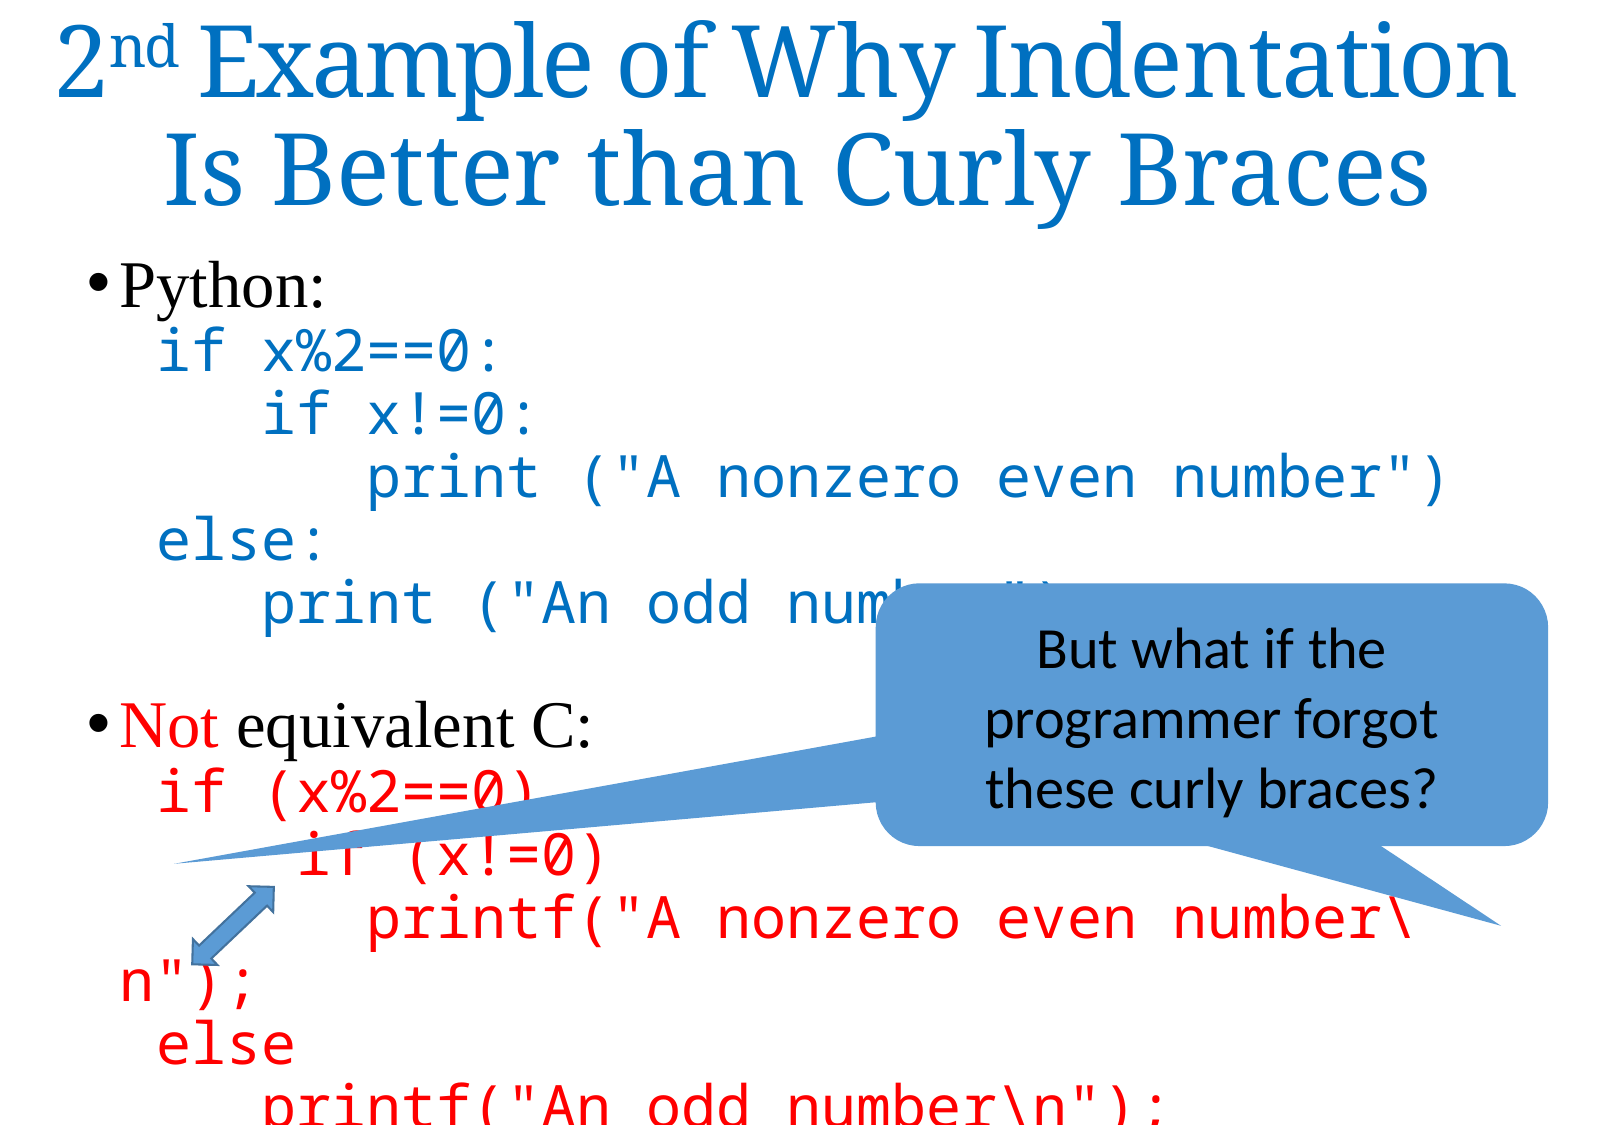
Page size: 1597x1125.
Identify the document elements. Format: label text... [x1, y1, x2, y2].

text_box 2nd Example of Why Indentation Is Better than Curly Braces [0, 0, 1597, 239]
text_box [875, 583, 1549, 907]
text_box Python: if x%2==0: if x!=0: print ("A nonzero even number") else: print ("An odd number") Not equivalent C: if (x%2==0) if (x!=0) printf("A nonzero even number\n"); else printf("An odd number\n"); [72, 242, 1549, 1090]
text_box [191, 885, 275, 967]
